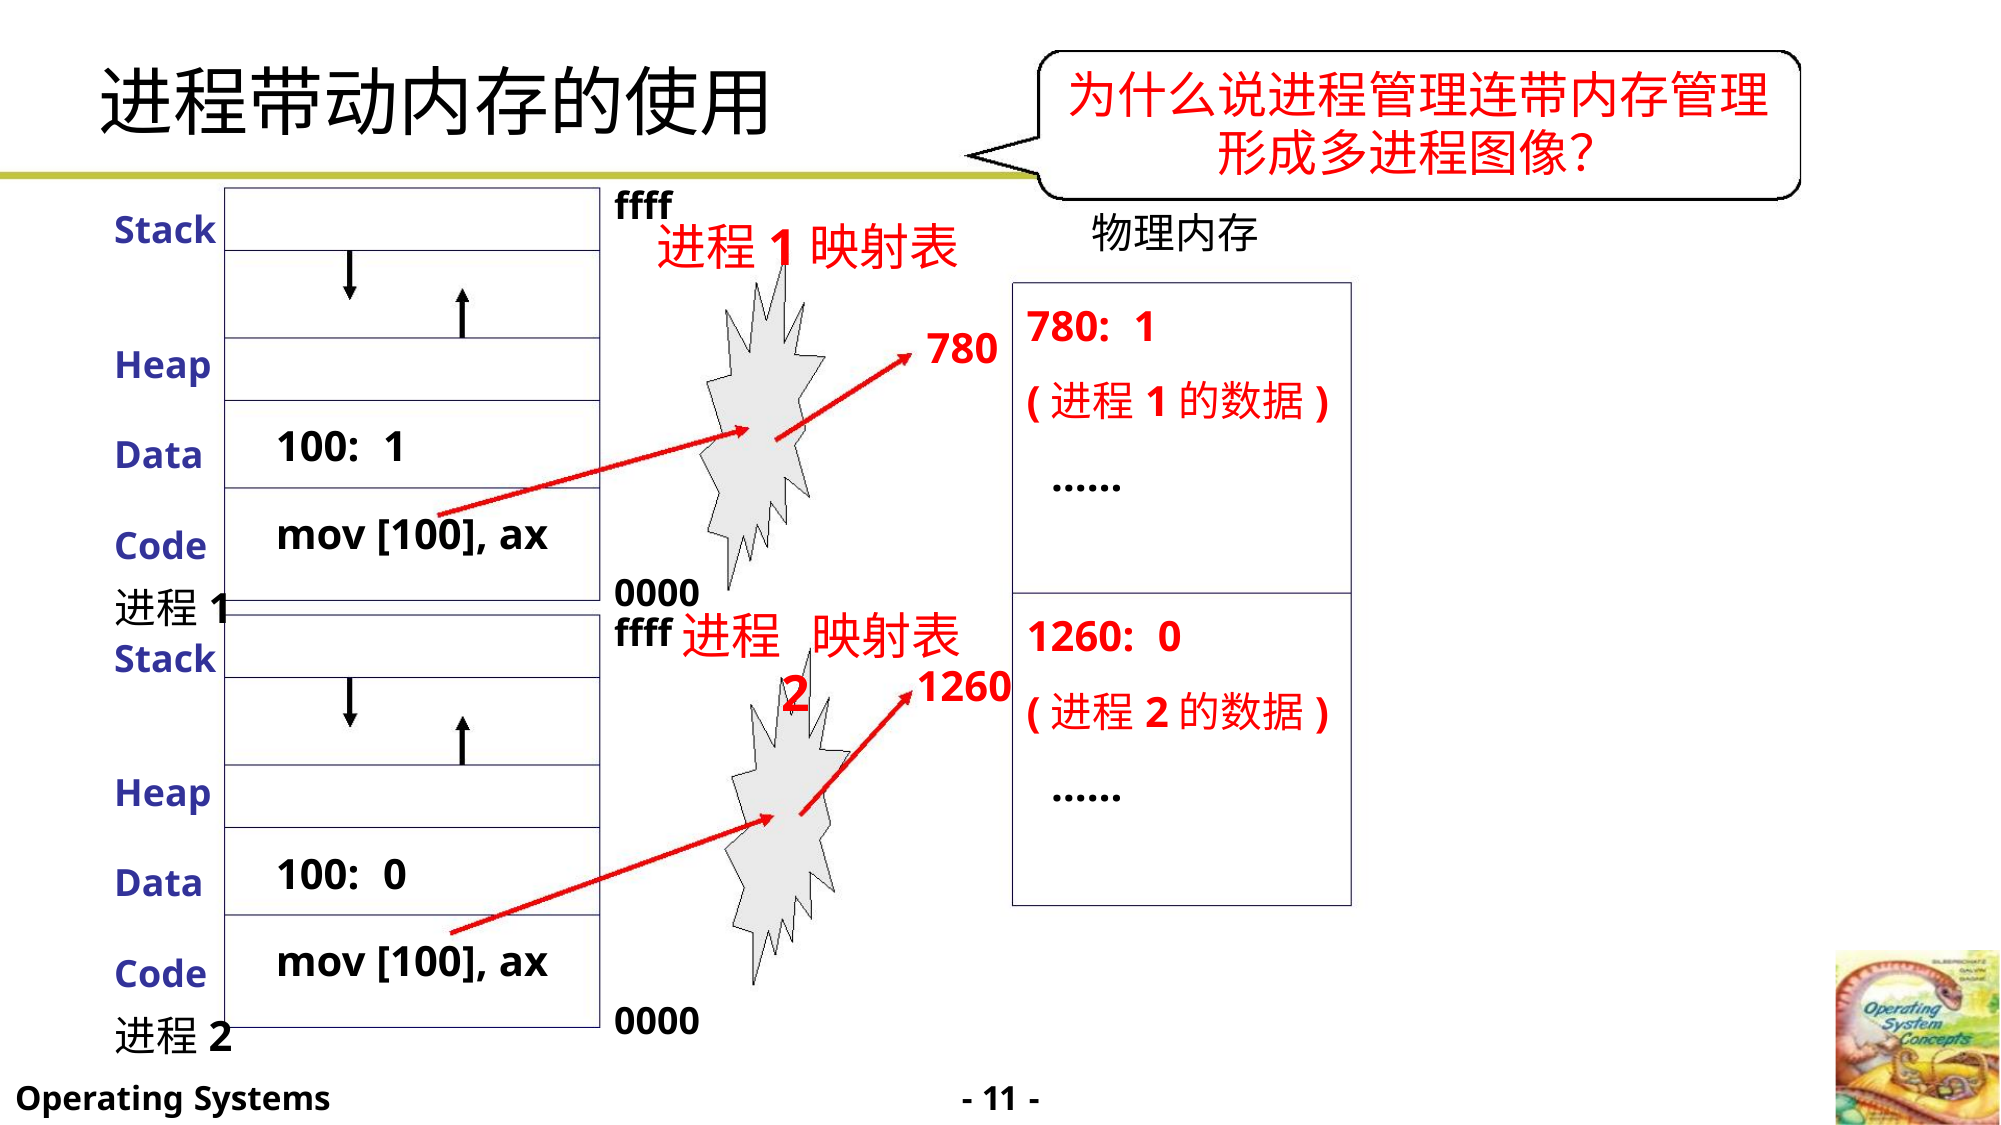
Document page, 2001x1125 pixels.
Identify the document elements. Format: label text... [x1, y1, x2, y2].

text_box 780 [926, 325, 1059, 372]
text_box 进程1映射表 [656, 219, 1011, 276]
text_box 0000 [614, 1000, 754, 1043]
text_box - 11 - [961, 1079, 1088, 1117]
text_box 进程 映射表 2 [681, 614, 1036, 722]
text_box 进程1 Stack [114, 585, 281, 680]
text_box 1260: 0 (进程2的数据) …… [1026, 609, 1364, 811]
text_box 100: 0 [275, 847, 485, 898]
text_box Heap Data Code [114, 344, 265, 568]
text_box (进程1的数据) [1026, 374, 1364, 426]
text_box [0, 50, 1802, 1028]
text_box 进程带动内存的使用 [98, 69, 888, 145]
text_box mov [100], ax [275, 507, 634, 558]
text_box 1260 [916, 662, 1072, 710]
text_box ffff [614, 185, 721, 228]
text_box 物理内存 [1091, 215, 1322, 258]
text_box 780: 1 [1026, 299, 1235, 351]
text_box [1835, 950, 2000, 1125]
text_box Stack [114, 209, 271, 252]
text_box Operating Systems [15, 1079, 335, 1117]
text_box 0000 ffff [614, 572, 754, 655]
text_box …… [1051, 449, 1198, 501]
text_box 进程2 [114, 1013, 285, 1060]
text_box Heap Data Code [114, 772, 265, 996]
text_box 100: 1 [275, 419, 485, 471]
text_box 为什么说进程管理连带内存管理 形成多进程图像？ [1067, 73, 1876, 182]
text_box mov [100], ax [275, 934, 634, 986]
